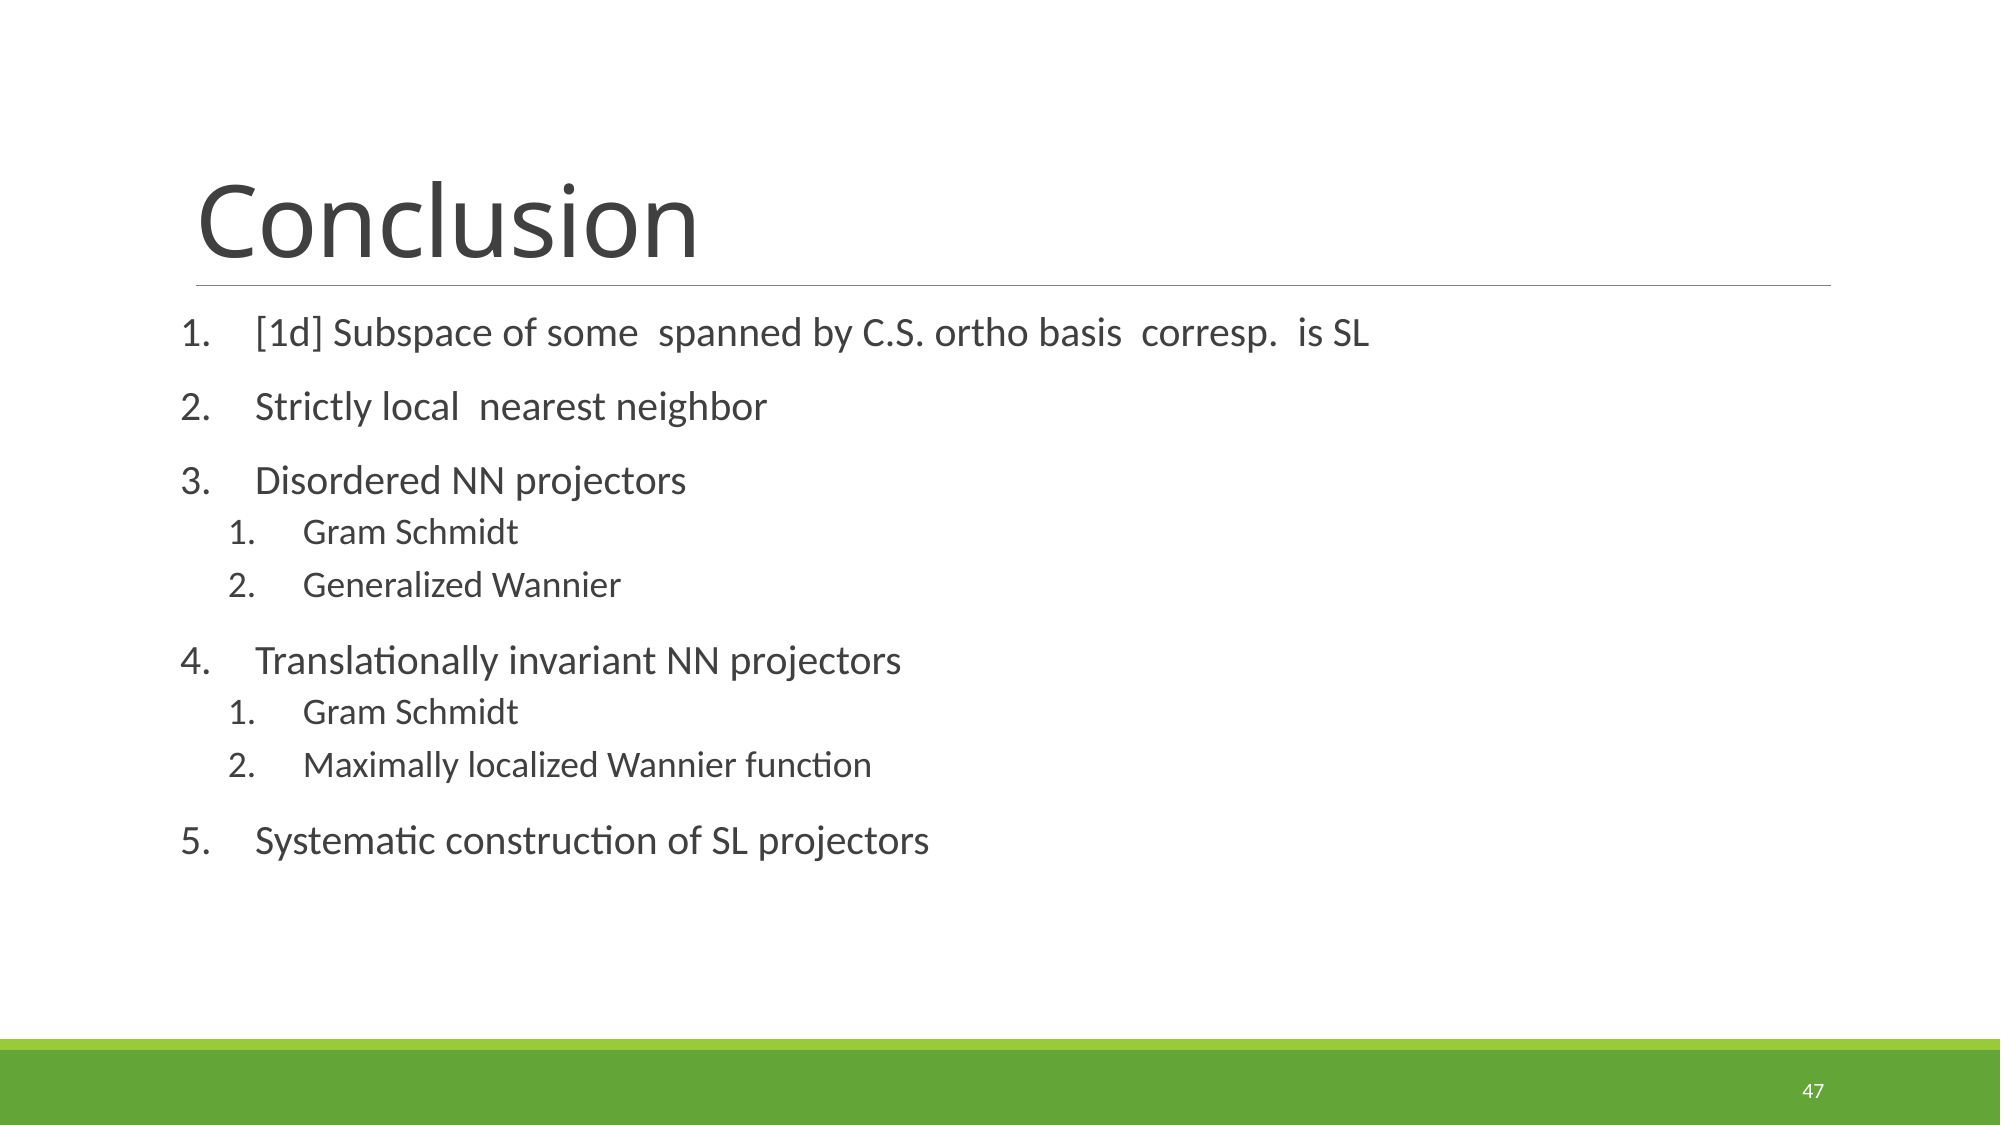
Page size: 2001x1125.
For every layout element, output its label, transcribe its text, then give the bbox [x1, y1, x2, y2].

slide_number 47 [1624, 1059, 1840, 1120]
title Conclusion [180, 47, 1830, 285]
